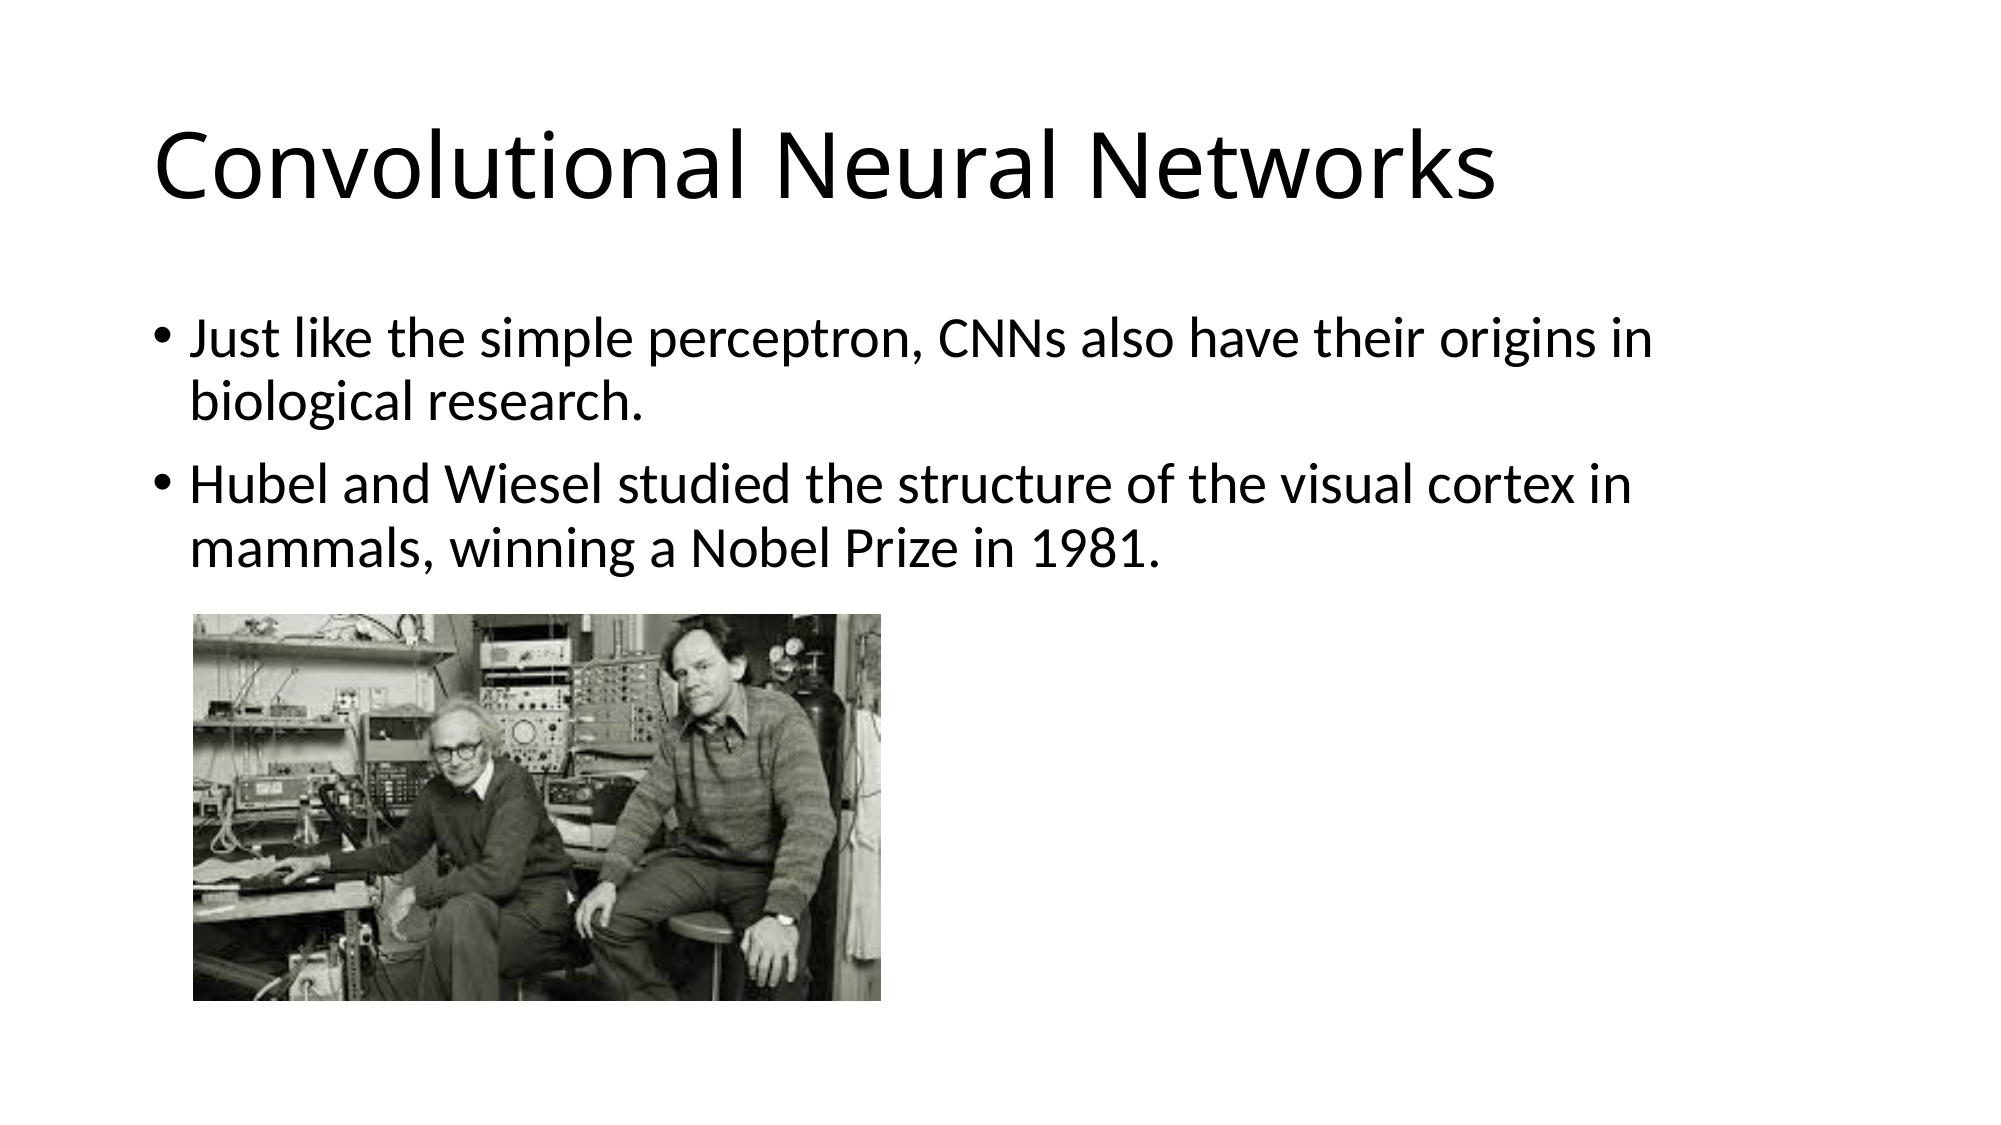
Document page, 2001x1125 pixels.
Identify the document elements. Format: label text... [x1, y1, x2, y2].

list Just like the simple perceptron, CNNs also have their origins in biological research. Hubel and Wiesel studied the structure of the visual cortex in mammals, winning a Nobel Prize in 1981. [137, 299, 1863, 1014]
title Convolutional Neural Networks [137, 59, 1863, 278]
picture [193, 614, 881, 1001]
